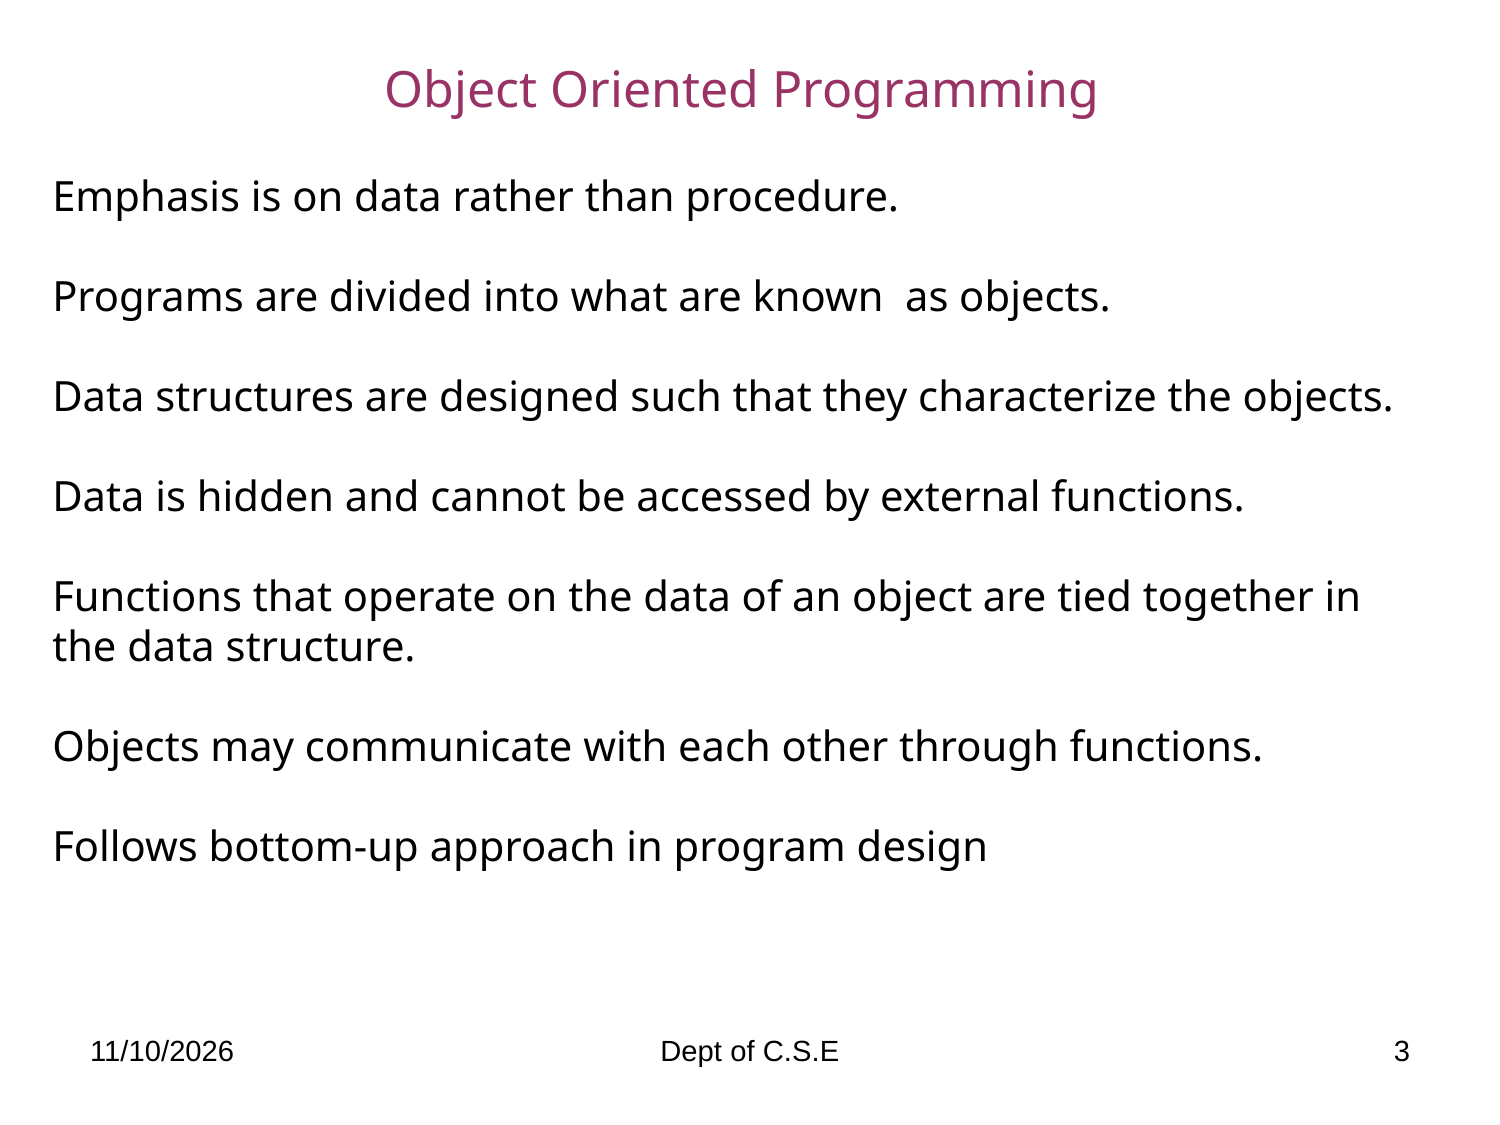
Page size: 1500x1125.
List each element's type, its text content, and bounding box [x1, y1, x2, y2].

slide_number 3 [1074, 1024, 1426, 1103]
footer Dept of C.S.E [512, 1024, 988, 1103]
text_box Emphasis is on data rather than procedure. Programs are divided into what are known as objects. Data structures are designed such that they characterize the objects. Data is hidden and cannot be accessed by external functions. Functions that operate on the data of an object are tied together in the data structure. Objects may communicate with each other through functions. Follows bottom-up approach in program design [37, 162, 1438, 878]
text_box Object Oriented Programming [369, 49, 1115, 125]
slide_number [74, 1024, 426, 1103]
